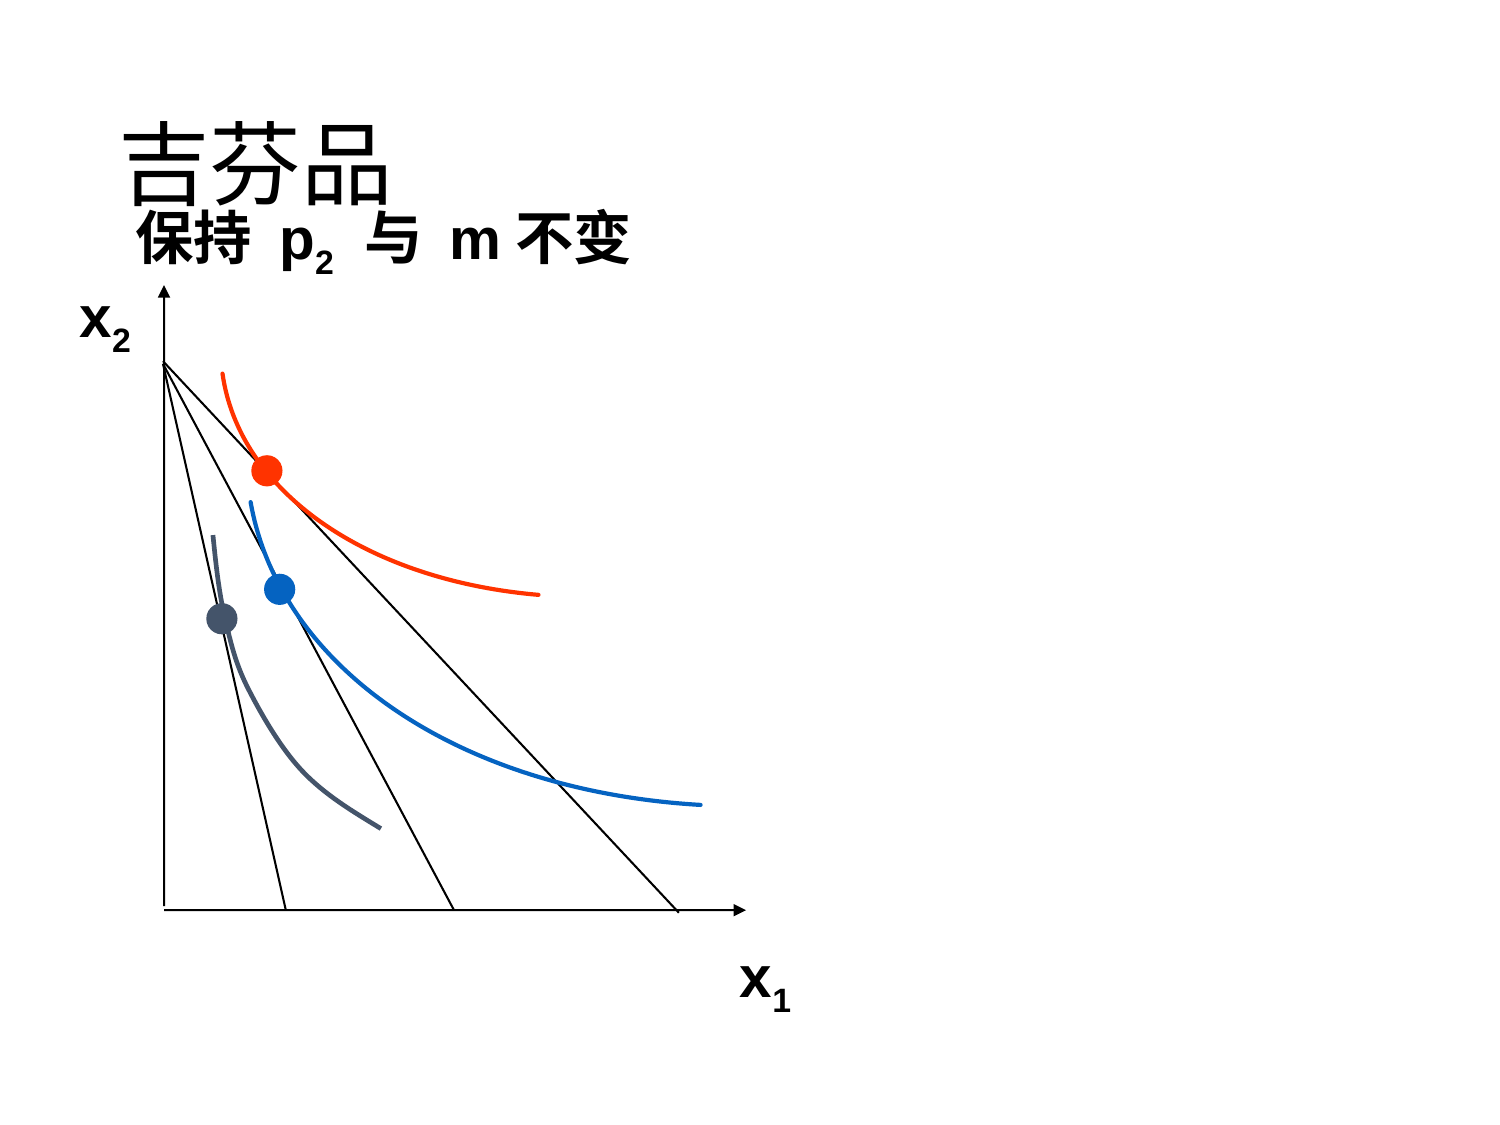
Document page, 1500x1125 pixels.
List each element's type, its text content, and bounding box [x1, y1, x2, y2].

text_box x1 [724, 932, 807, 1027]
text_box [157, 285, 171, 366]
text_box [250, 401, 822, 805]
text_box [677, 903, 747, 917]
text_box [264, 573, 296, 605]
text_box x2 [64, 271, 147, 367]
title 吉芬品 [103, 59, 1397, 278]
text_box [206, 603, 228, 635]
text_box [212, 535, 381, 829]
text_box 保持 p2 与 m不变 [120, 193, 647, 289]
text_box [251, 455, 283, 487]
text_box [222, 315, 638, 495]
